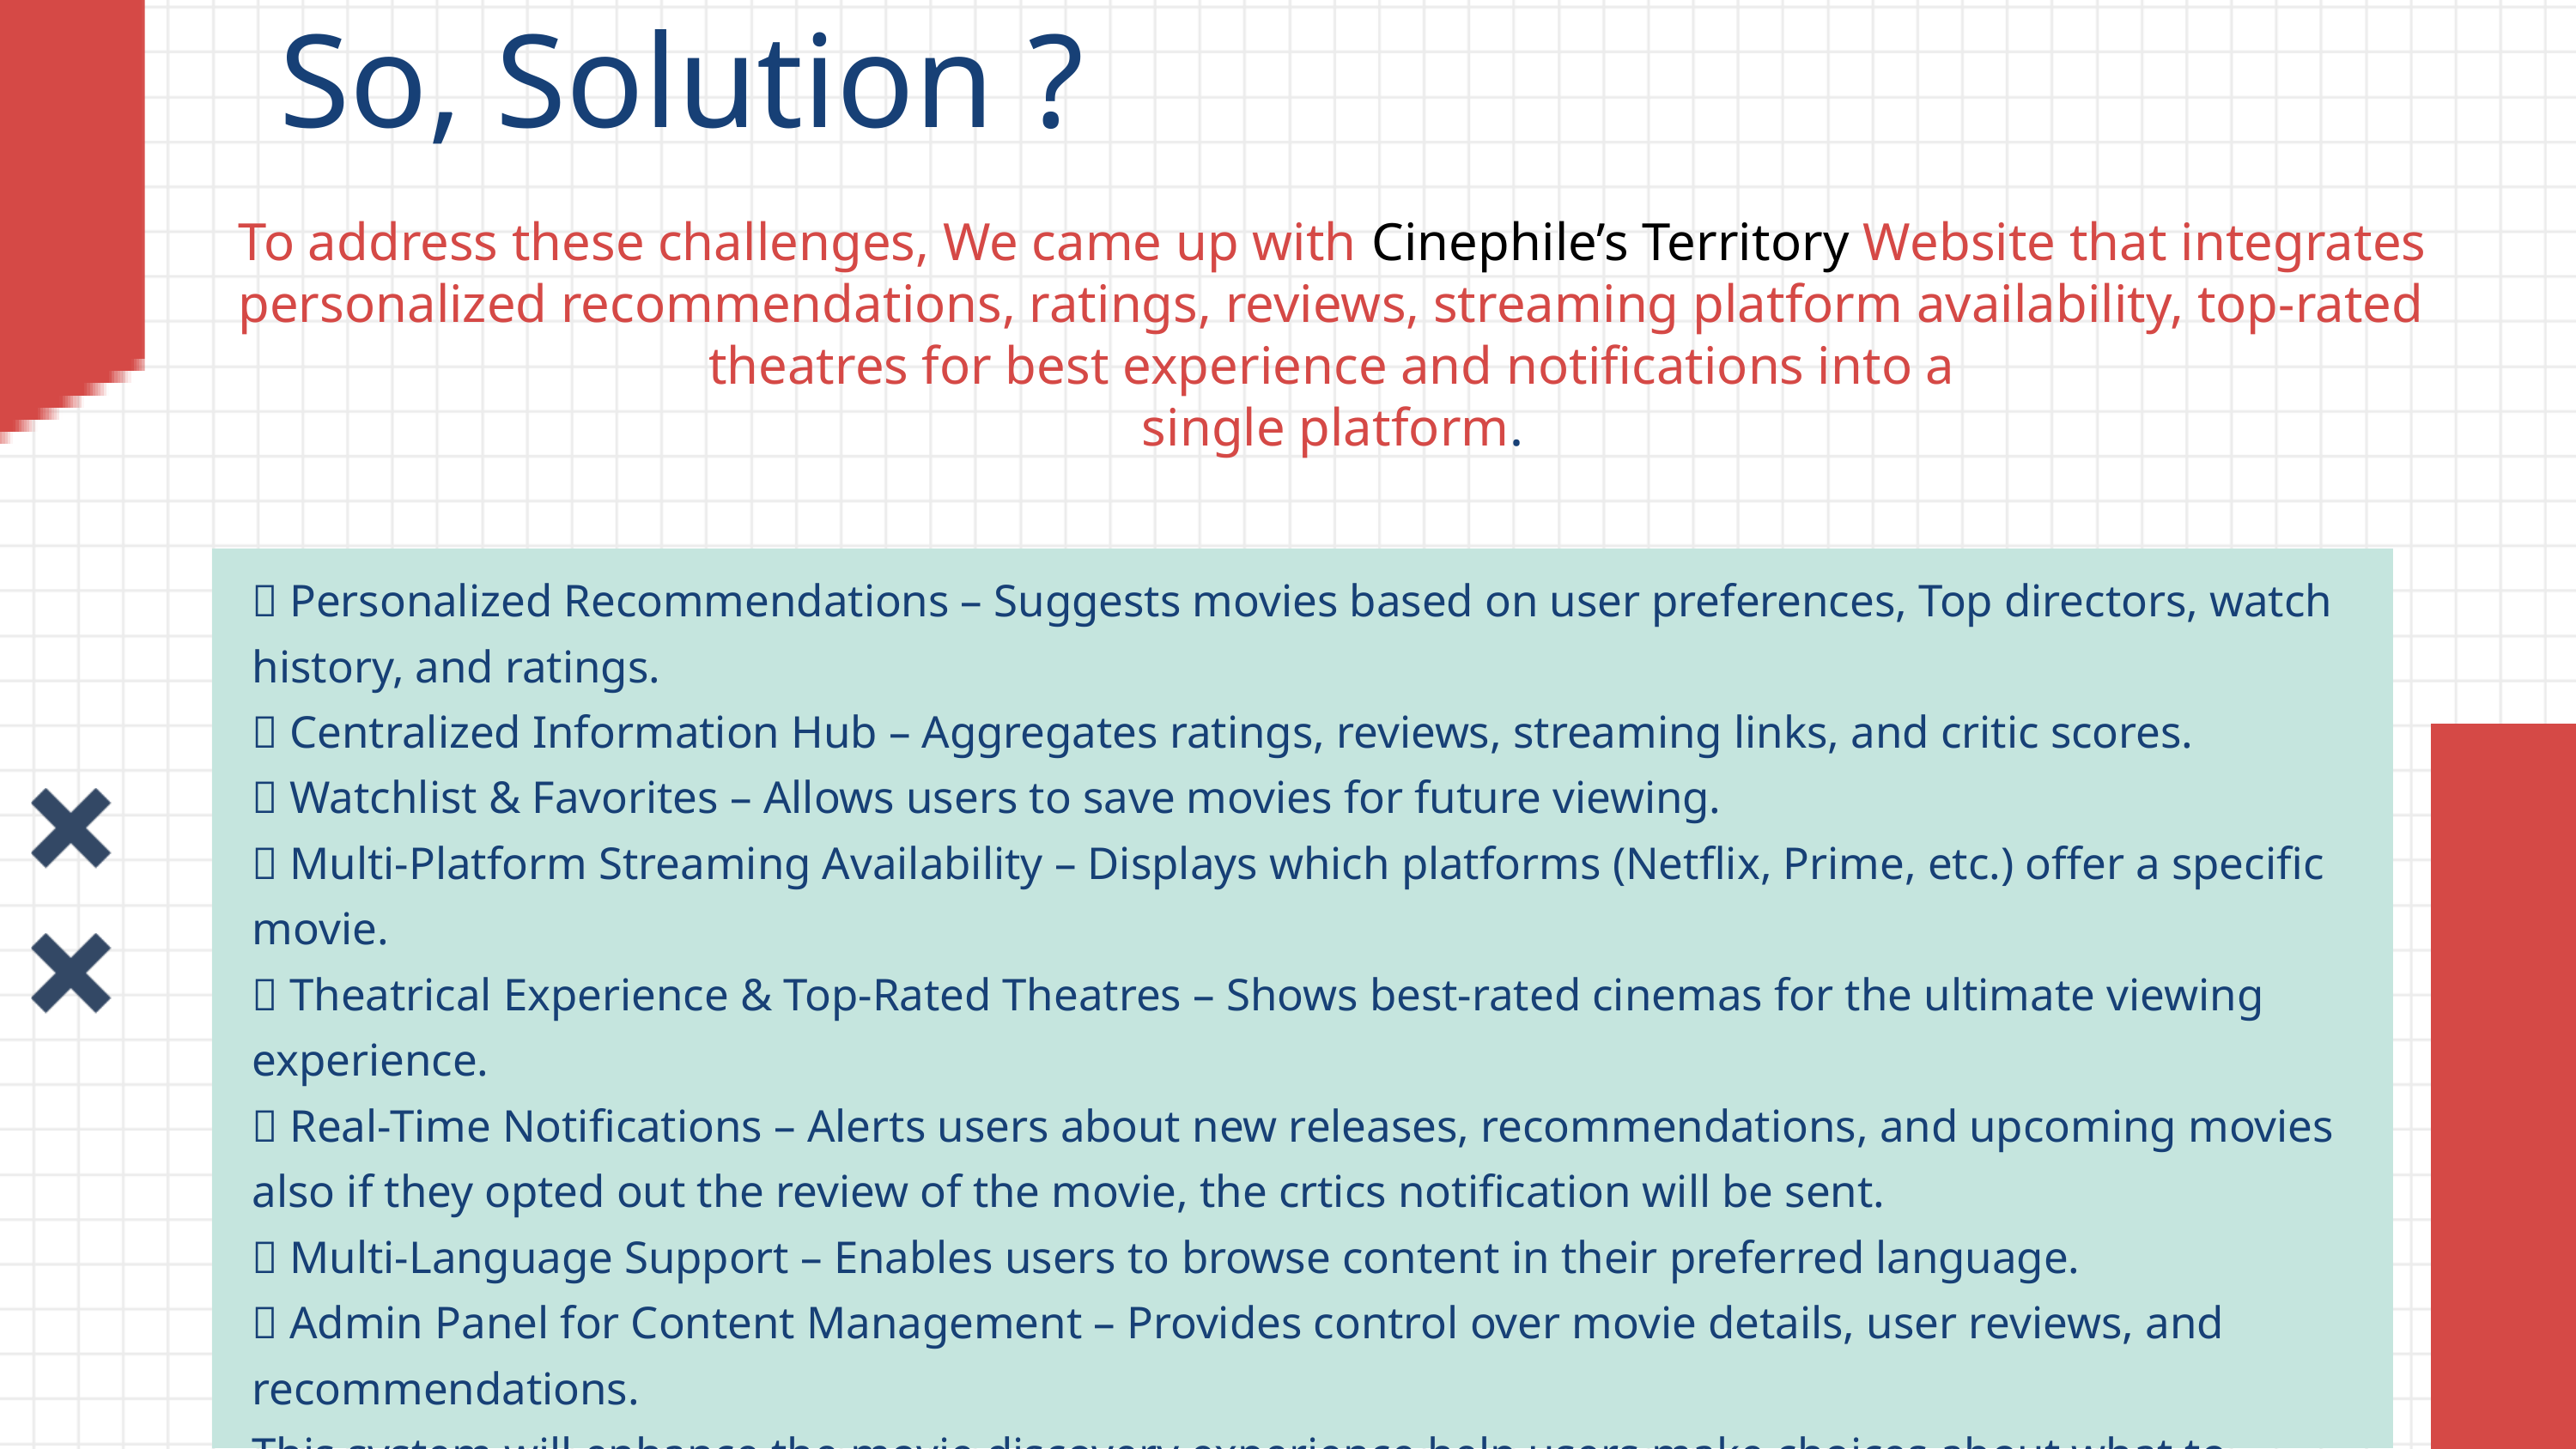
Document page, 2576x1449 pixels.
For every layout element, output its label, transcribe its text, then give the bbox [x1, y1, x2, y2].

text_box [2431, 724, 2576, 1449]
text_box [0, 0, 2576, 1449]
text_box To address these challenges, We came up with Cinephile’s Territory Website that integrates personalized recommendations, ratings, reviews, streaming platform availability, top-rated theatres for best experience and notifications into a single platform. [144, 209, 2521, 457]
text_box [31, 933, 112, 1015]
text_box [211, 548, 2394, 1449]
text_box So, Solution ? [211, 0, 1185, 154]
text_box [0, 0, 145, 724]
text_box [31, 788, 112, 870]
